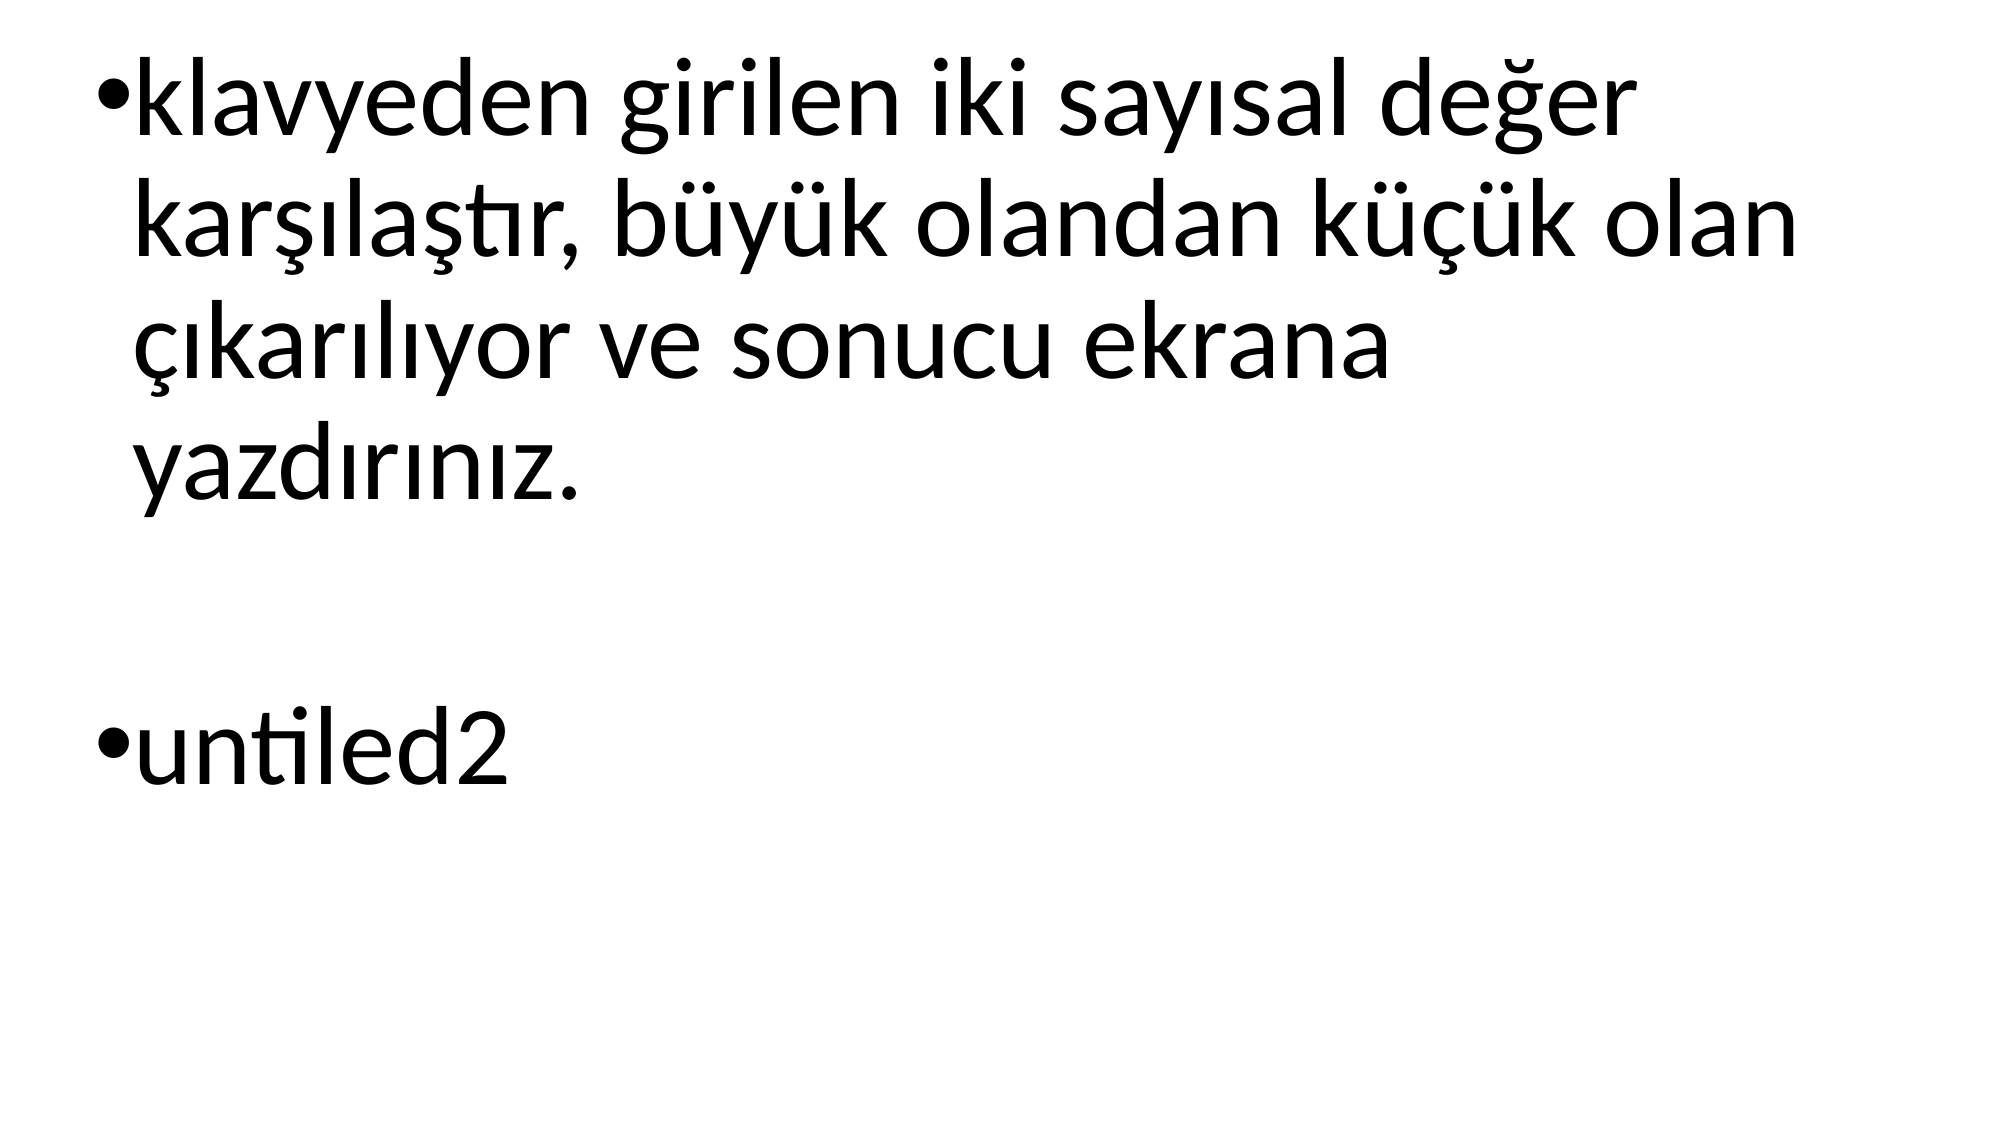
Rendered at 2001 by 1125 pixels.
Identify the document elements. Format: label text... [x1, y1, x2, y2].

list klavyeden girilen iki sayısal değer karşılaştır, büyük olandan küçük olan çıkarılıyor ve sonucu ekrana yazdırınız. untiled2 [79, 30, 1863, 1014]
